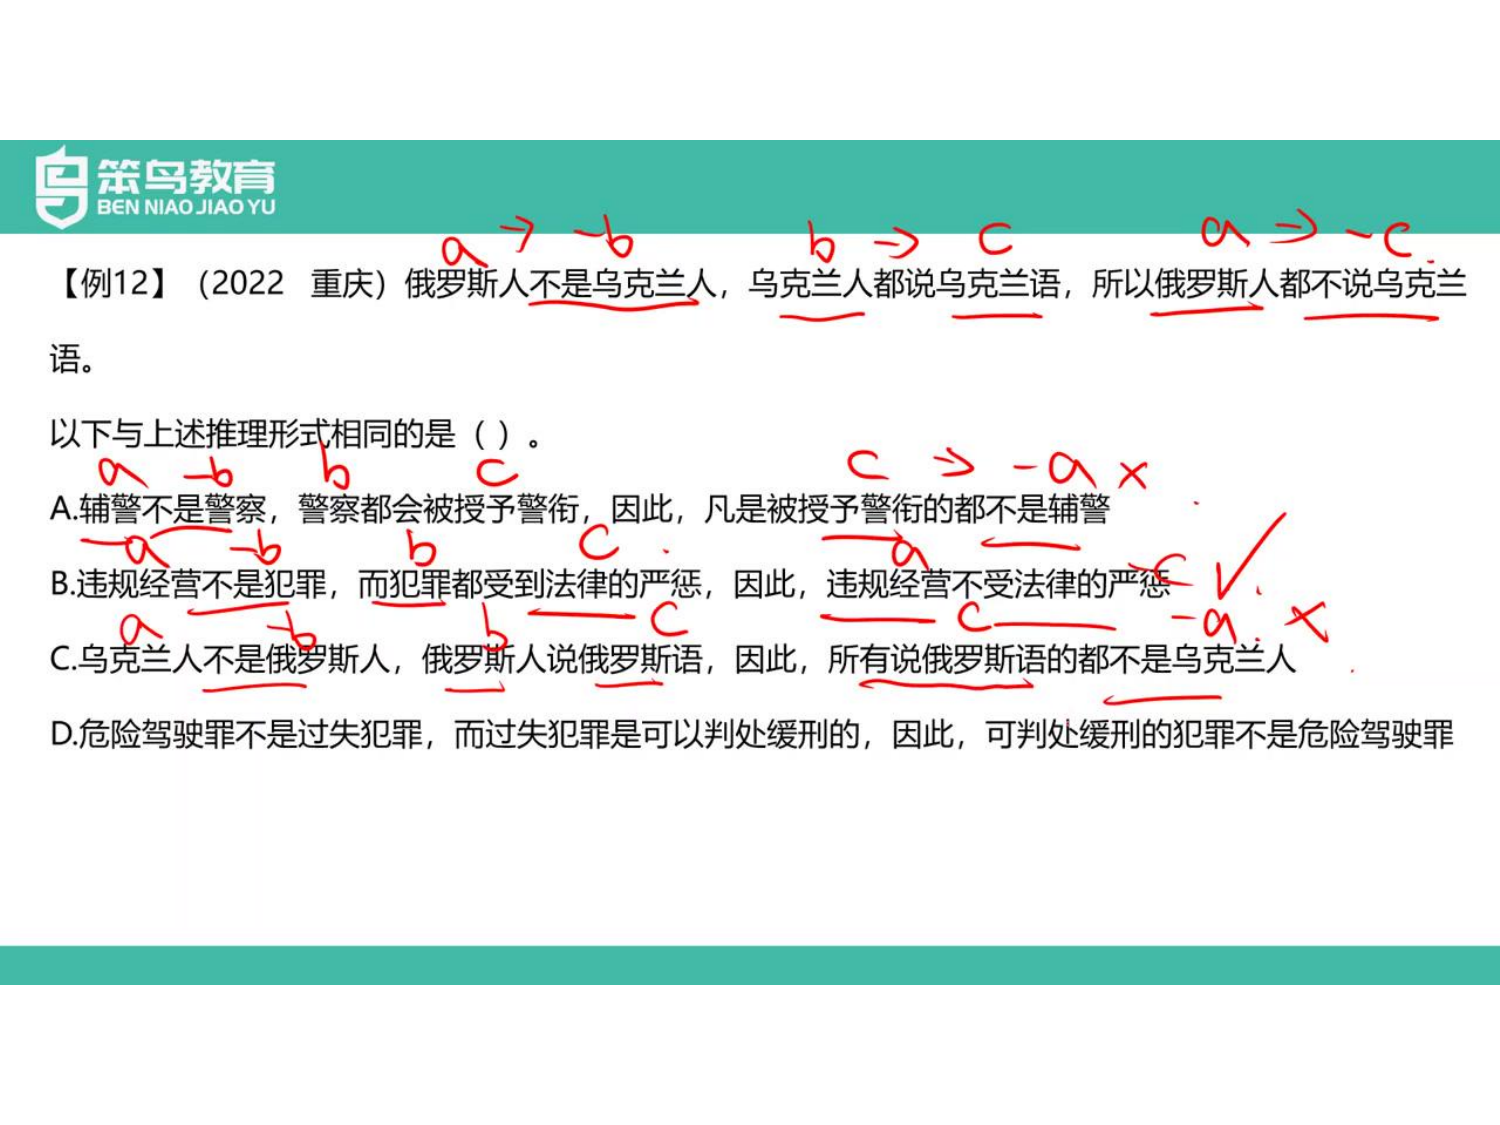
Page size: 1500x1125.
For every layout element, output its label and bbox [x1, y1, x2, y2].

picture [0, 140, 1500, 985]
